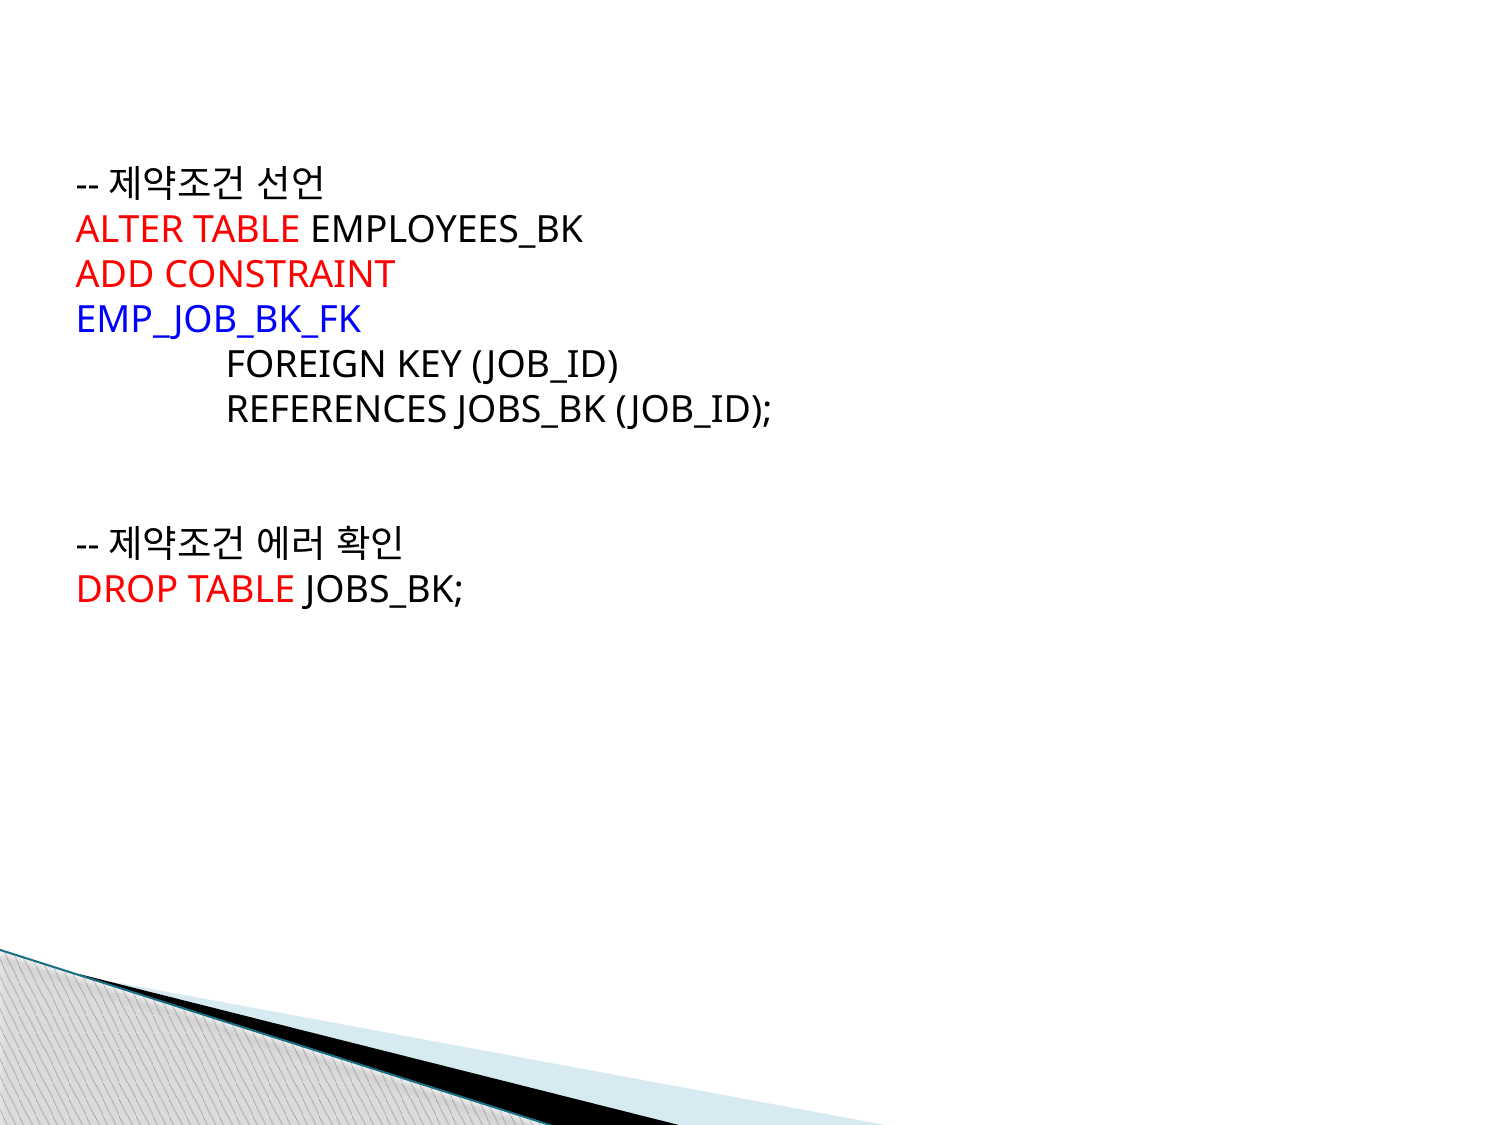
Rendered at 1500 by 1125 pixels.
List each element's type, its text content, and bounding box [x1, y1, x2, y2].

text_box --제약조건 선언 ALTER TABLE EMPLOYEES_BK ADD CONSTRAINT EMP_JOB_BK_FK FOREIGN KEY (JOB_ID) REFERENCES JOBS_BK (JOB_ID); --제약조건 에러 확인 DROP TABLE JOBS_BK; [60, 62, 1439, 1063]
